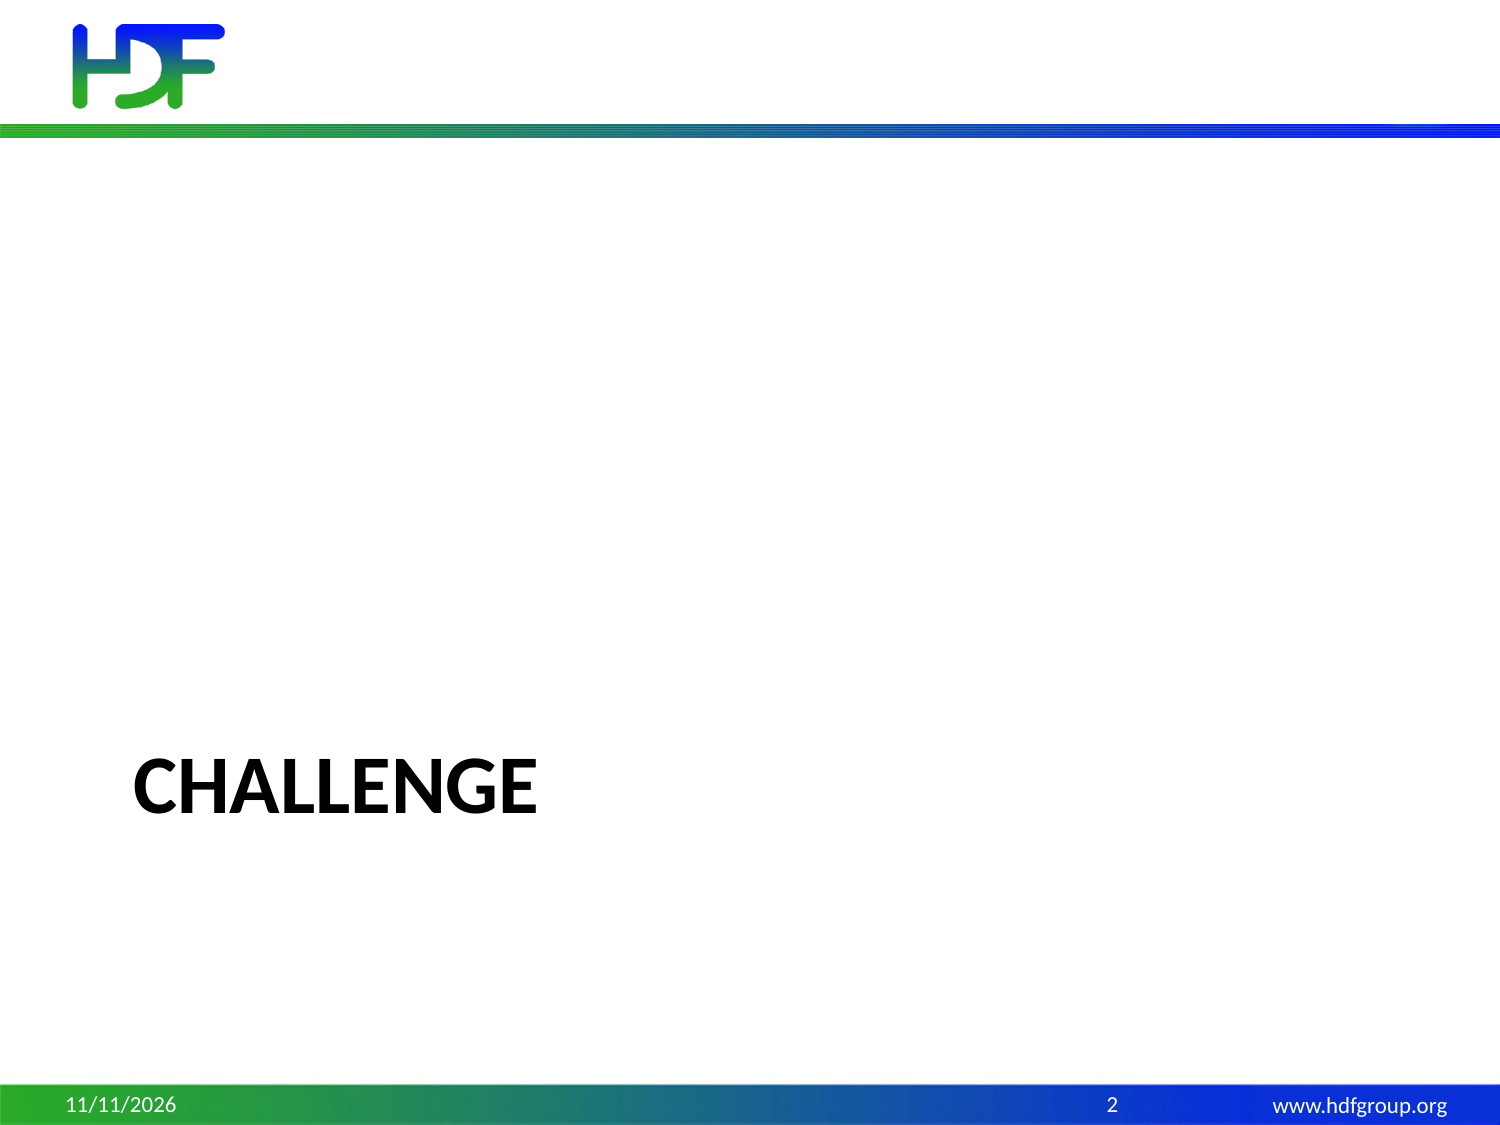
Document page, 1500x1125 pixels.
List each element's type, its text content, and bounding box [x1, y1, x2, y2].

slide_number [49, 1087, 751, 1125]
picture [0, 0, 1500, 1125]
slide_number 2 [1049, 1087, 1176, 1125]
title Challenge [118, 722, 1394, 947]
